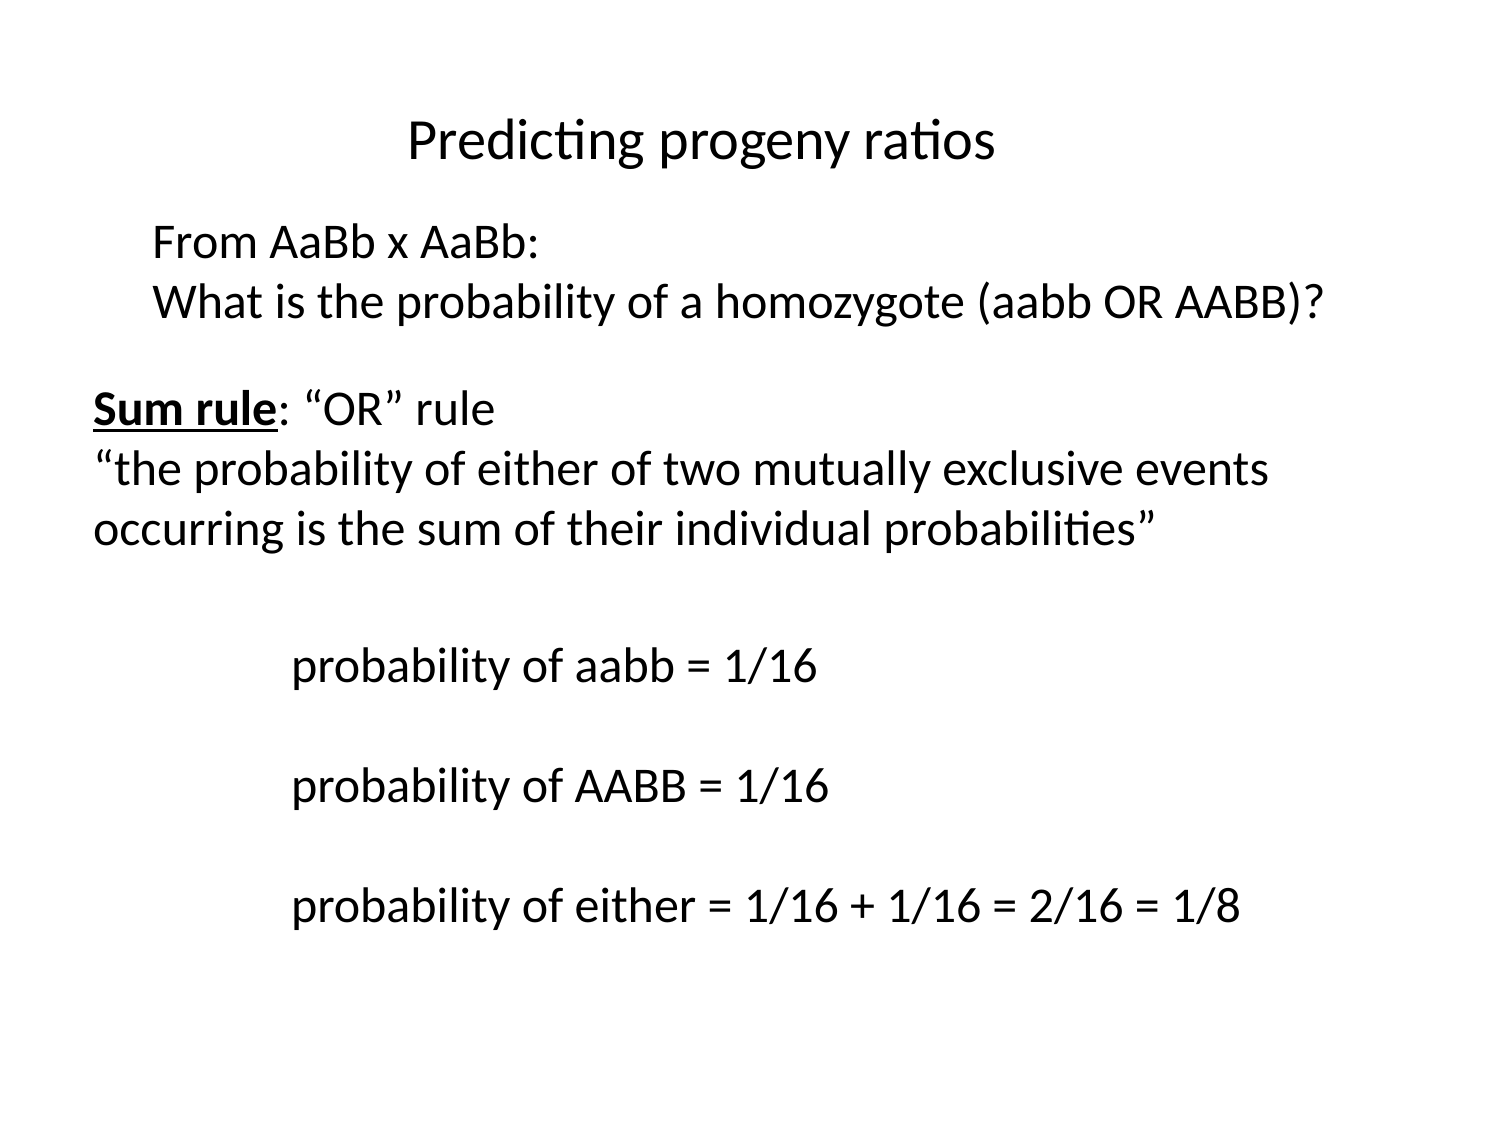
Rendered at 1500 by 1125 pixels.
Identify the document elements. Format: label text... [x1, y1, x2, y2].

text_box Predicting progeny ratios [393, 94, 1012, 179]
text_box From AaBb x AaBb: What is the probability of a homozygote (aabb OR AABB)? [137, 201, 1342, 337]
text_box Sum rule: “OR” rule “the probability of either of two mutually exclusive events occurring is the sum of their individual probabilities” [78, 367, 1407, 563]
text_box probability of aabb = 1/16 probability of AABB = 1/16 probability of either = 1/16 + 1/16 = 2/16 = 1/8 [276, 625, 1257, 940]
